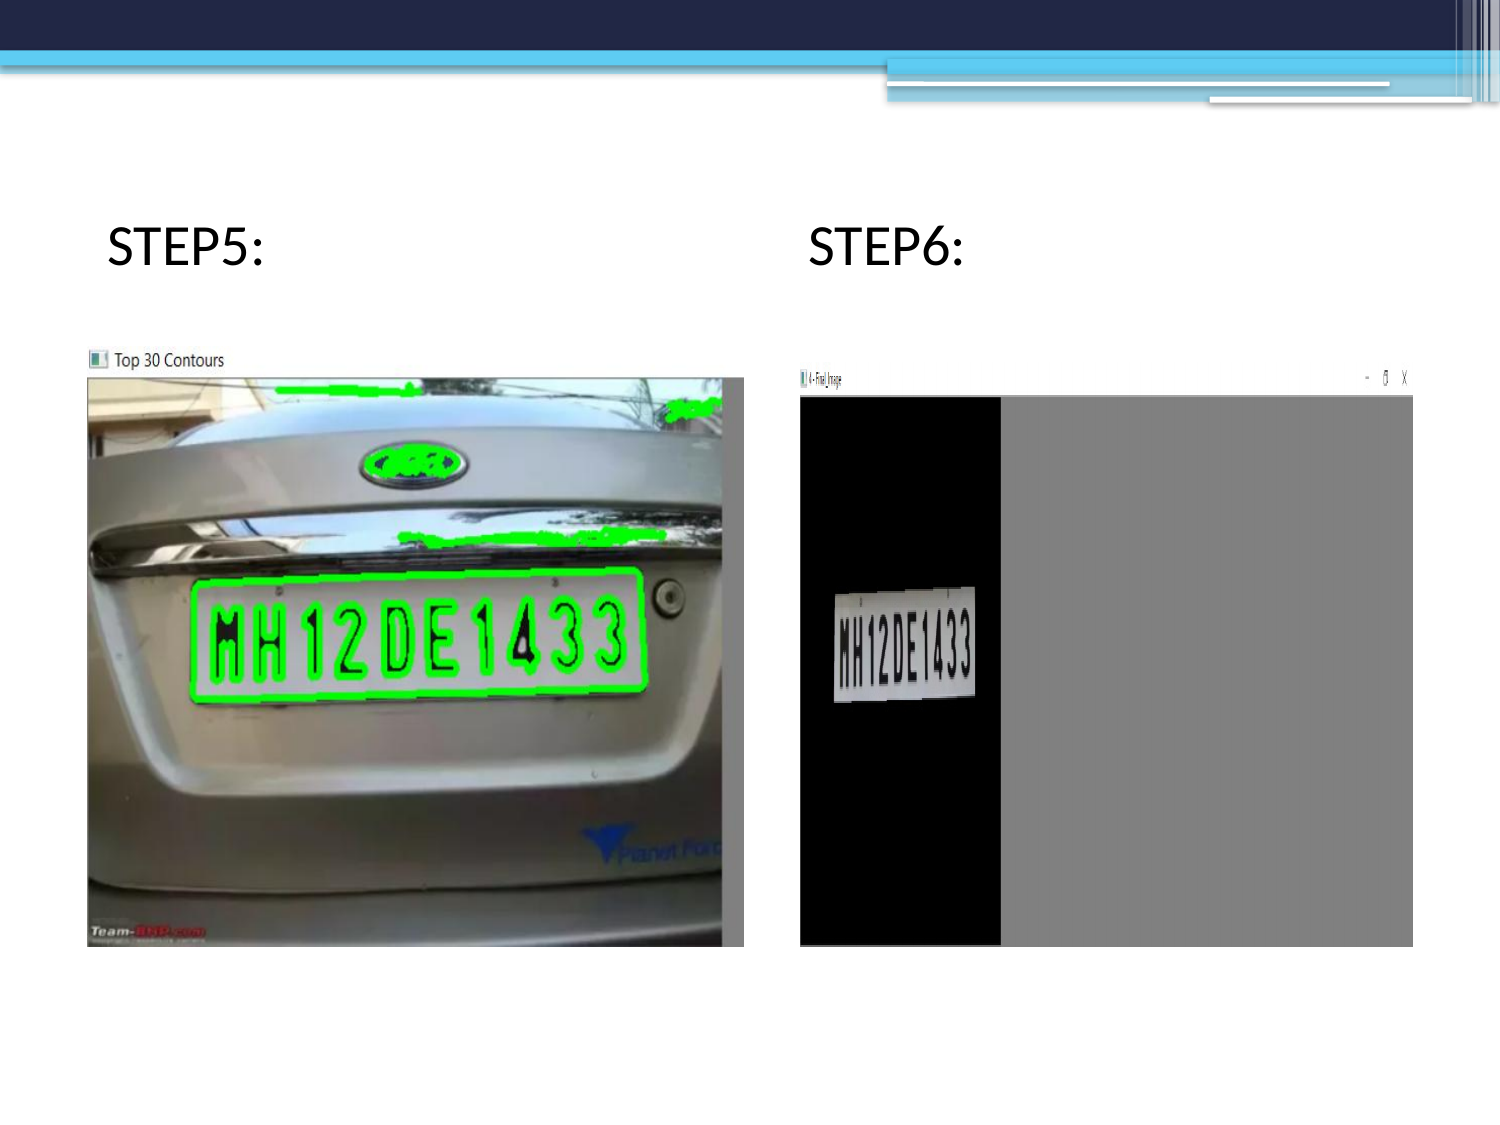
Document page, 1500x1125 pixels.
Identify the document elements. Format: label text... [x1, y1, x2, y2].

list STEP5: STEP6: [75, 200, 1425, 1079]
picture [799, 362, 1413, 947]
picture [87, 346, 745, 947]
